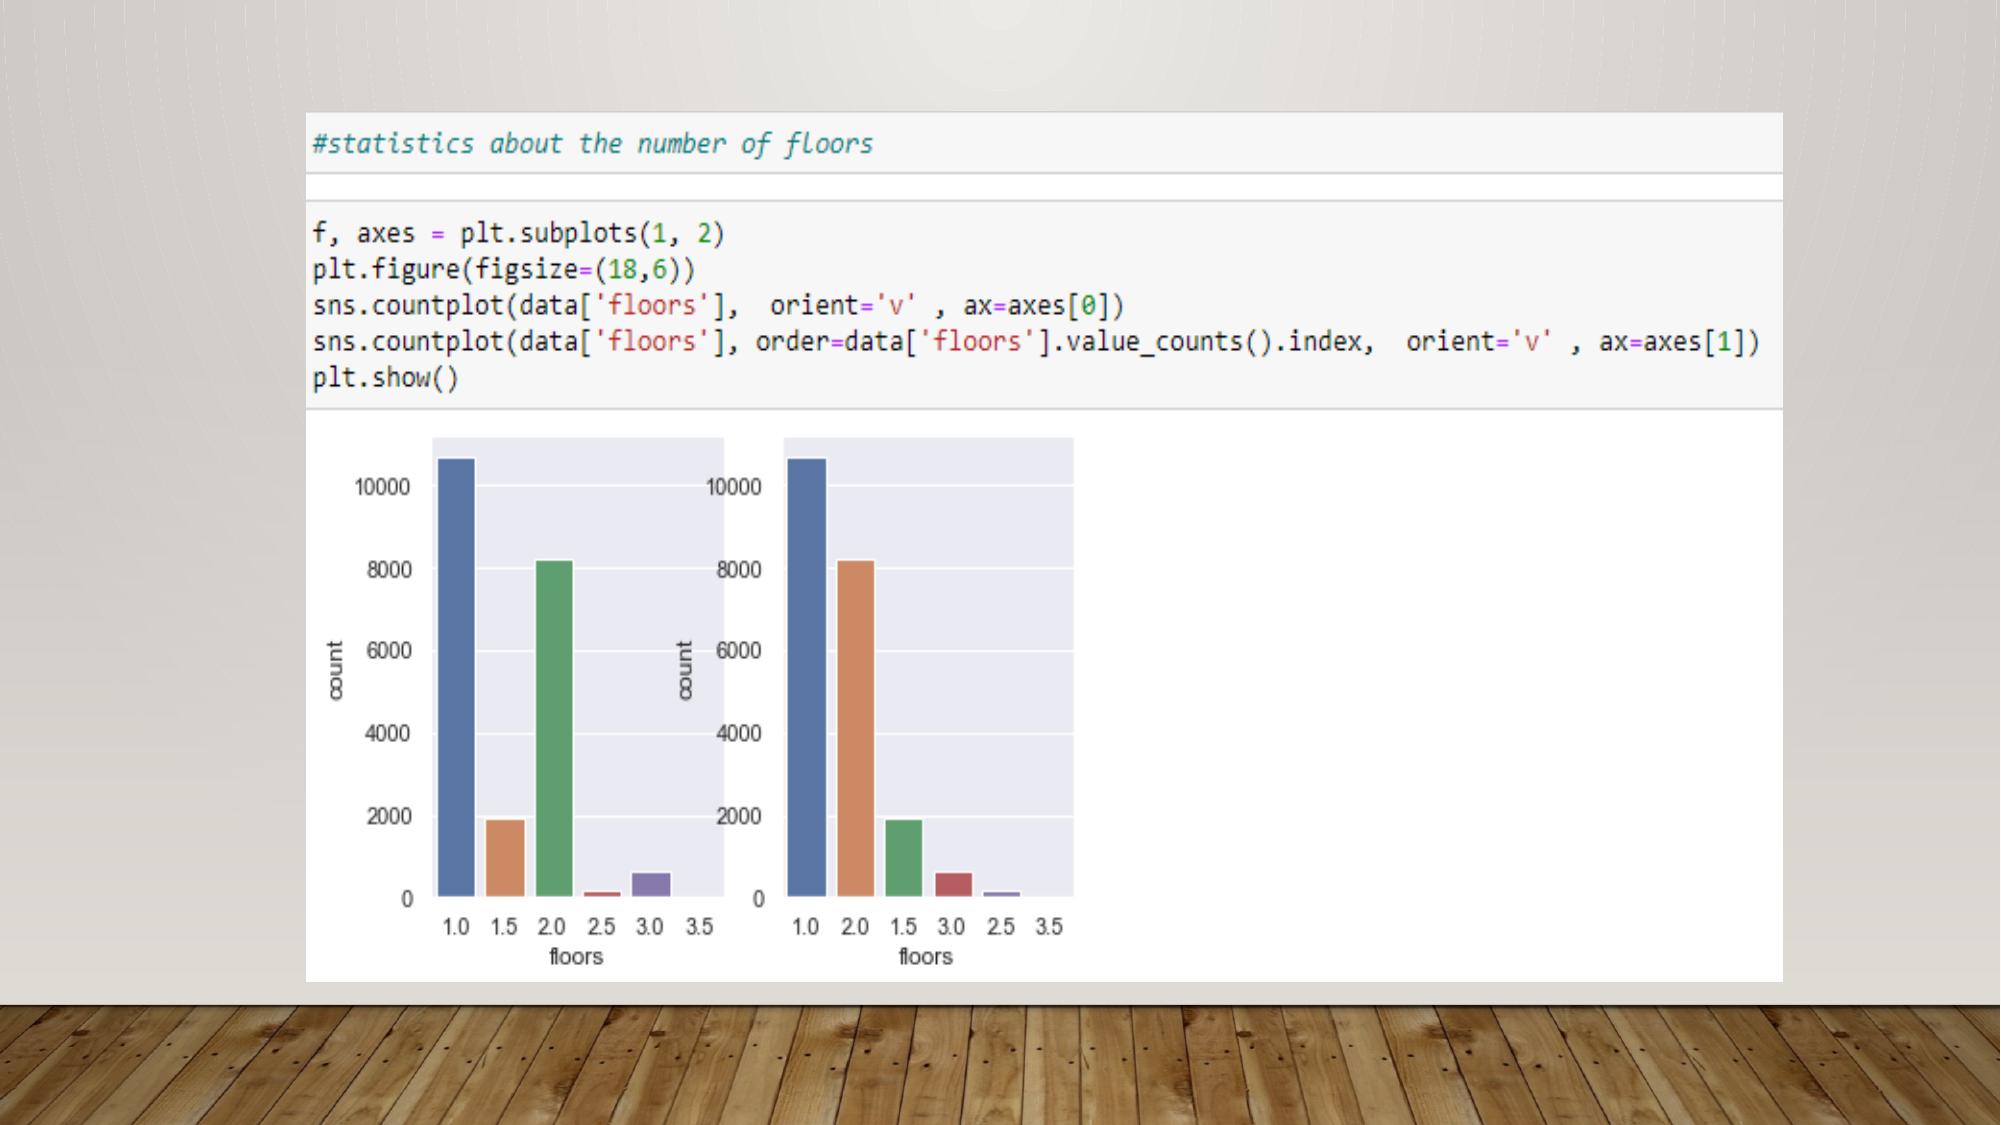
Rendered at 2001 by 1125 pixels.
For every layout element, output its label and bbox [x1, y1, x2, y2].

picture [306, 111, 1784, 982]
picture [0, 1005, 2000, 1125]
